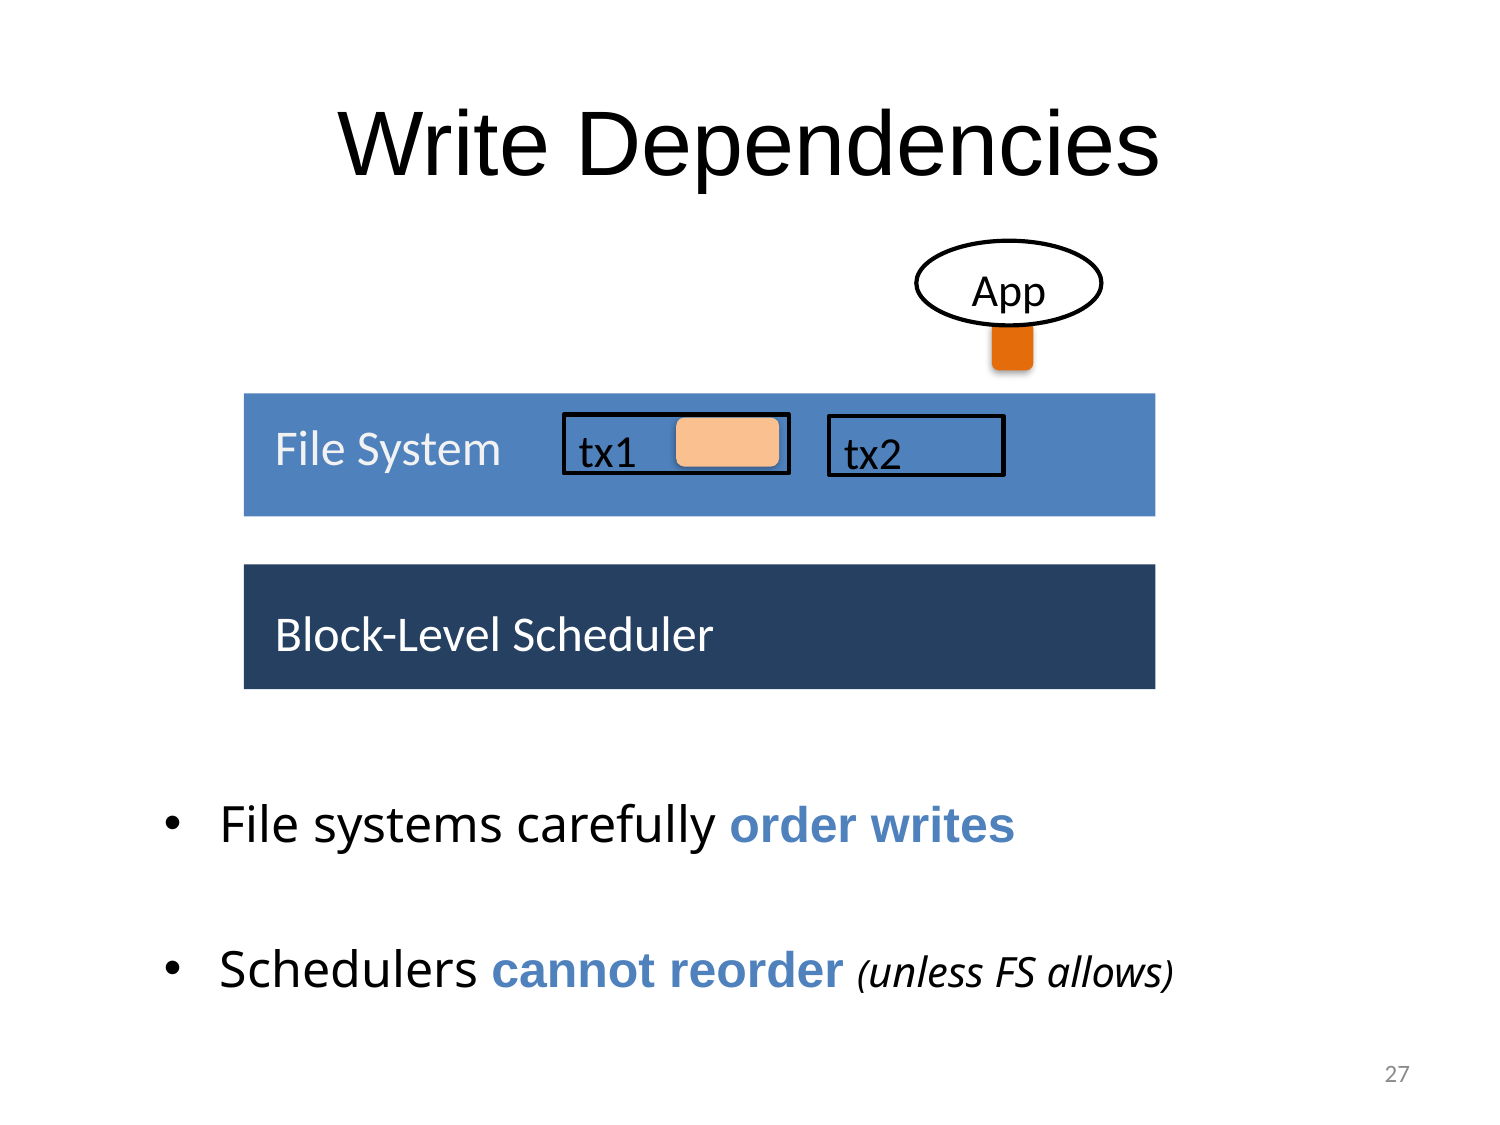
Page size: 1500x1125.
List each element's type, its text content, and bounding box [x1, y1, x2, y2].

text_box [242, 562, 1158, 691]
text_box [243, 393, 1156, 517]
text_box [828, 415, 1004, 487]
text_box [563, 414, 789, 486]
title Write Dependencies [75, 45, 1425, 233]
list File systems carefully order writes Schedulers cannot reorder (unless FS allows) [148, 784, 1425, 1031]
text_box App [914, 238, 1104, 328]
text_box [991, 327, 1035, 372]
text_box Block-Level Scheduler [260, 593, 753, 669]
slide_number 27 [1074, 1042, 1425, 1103]
